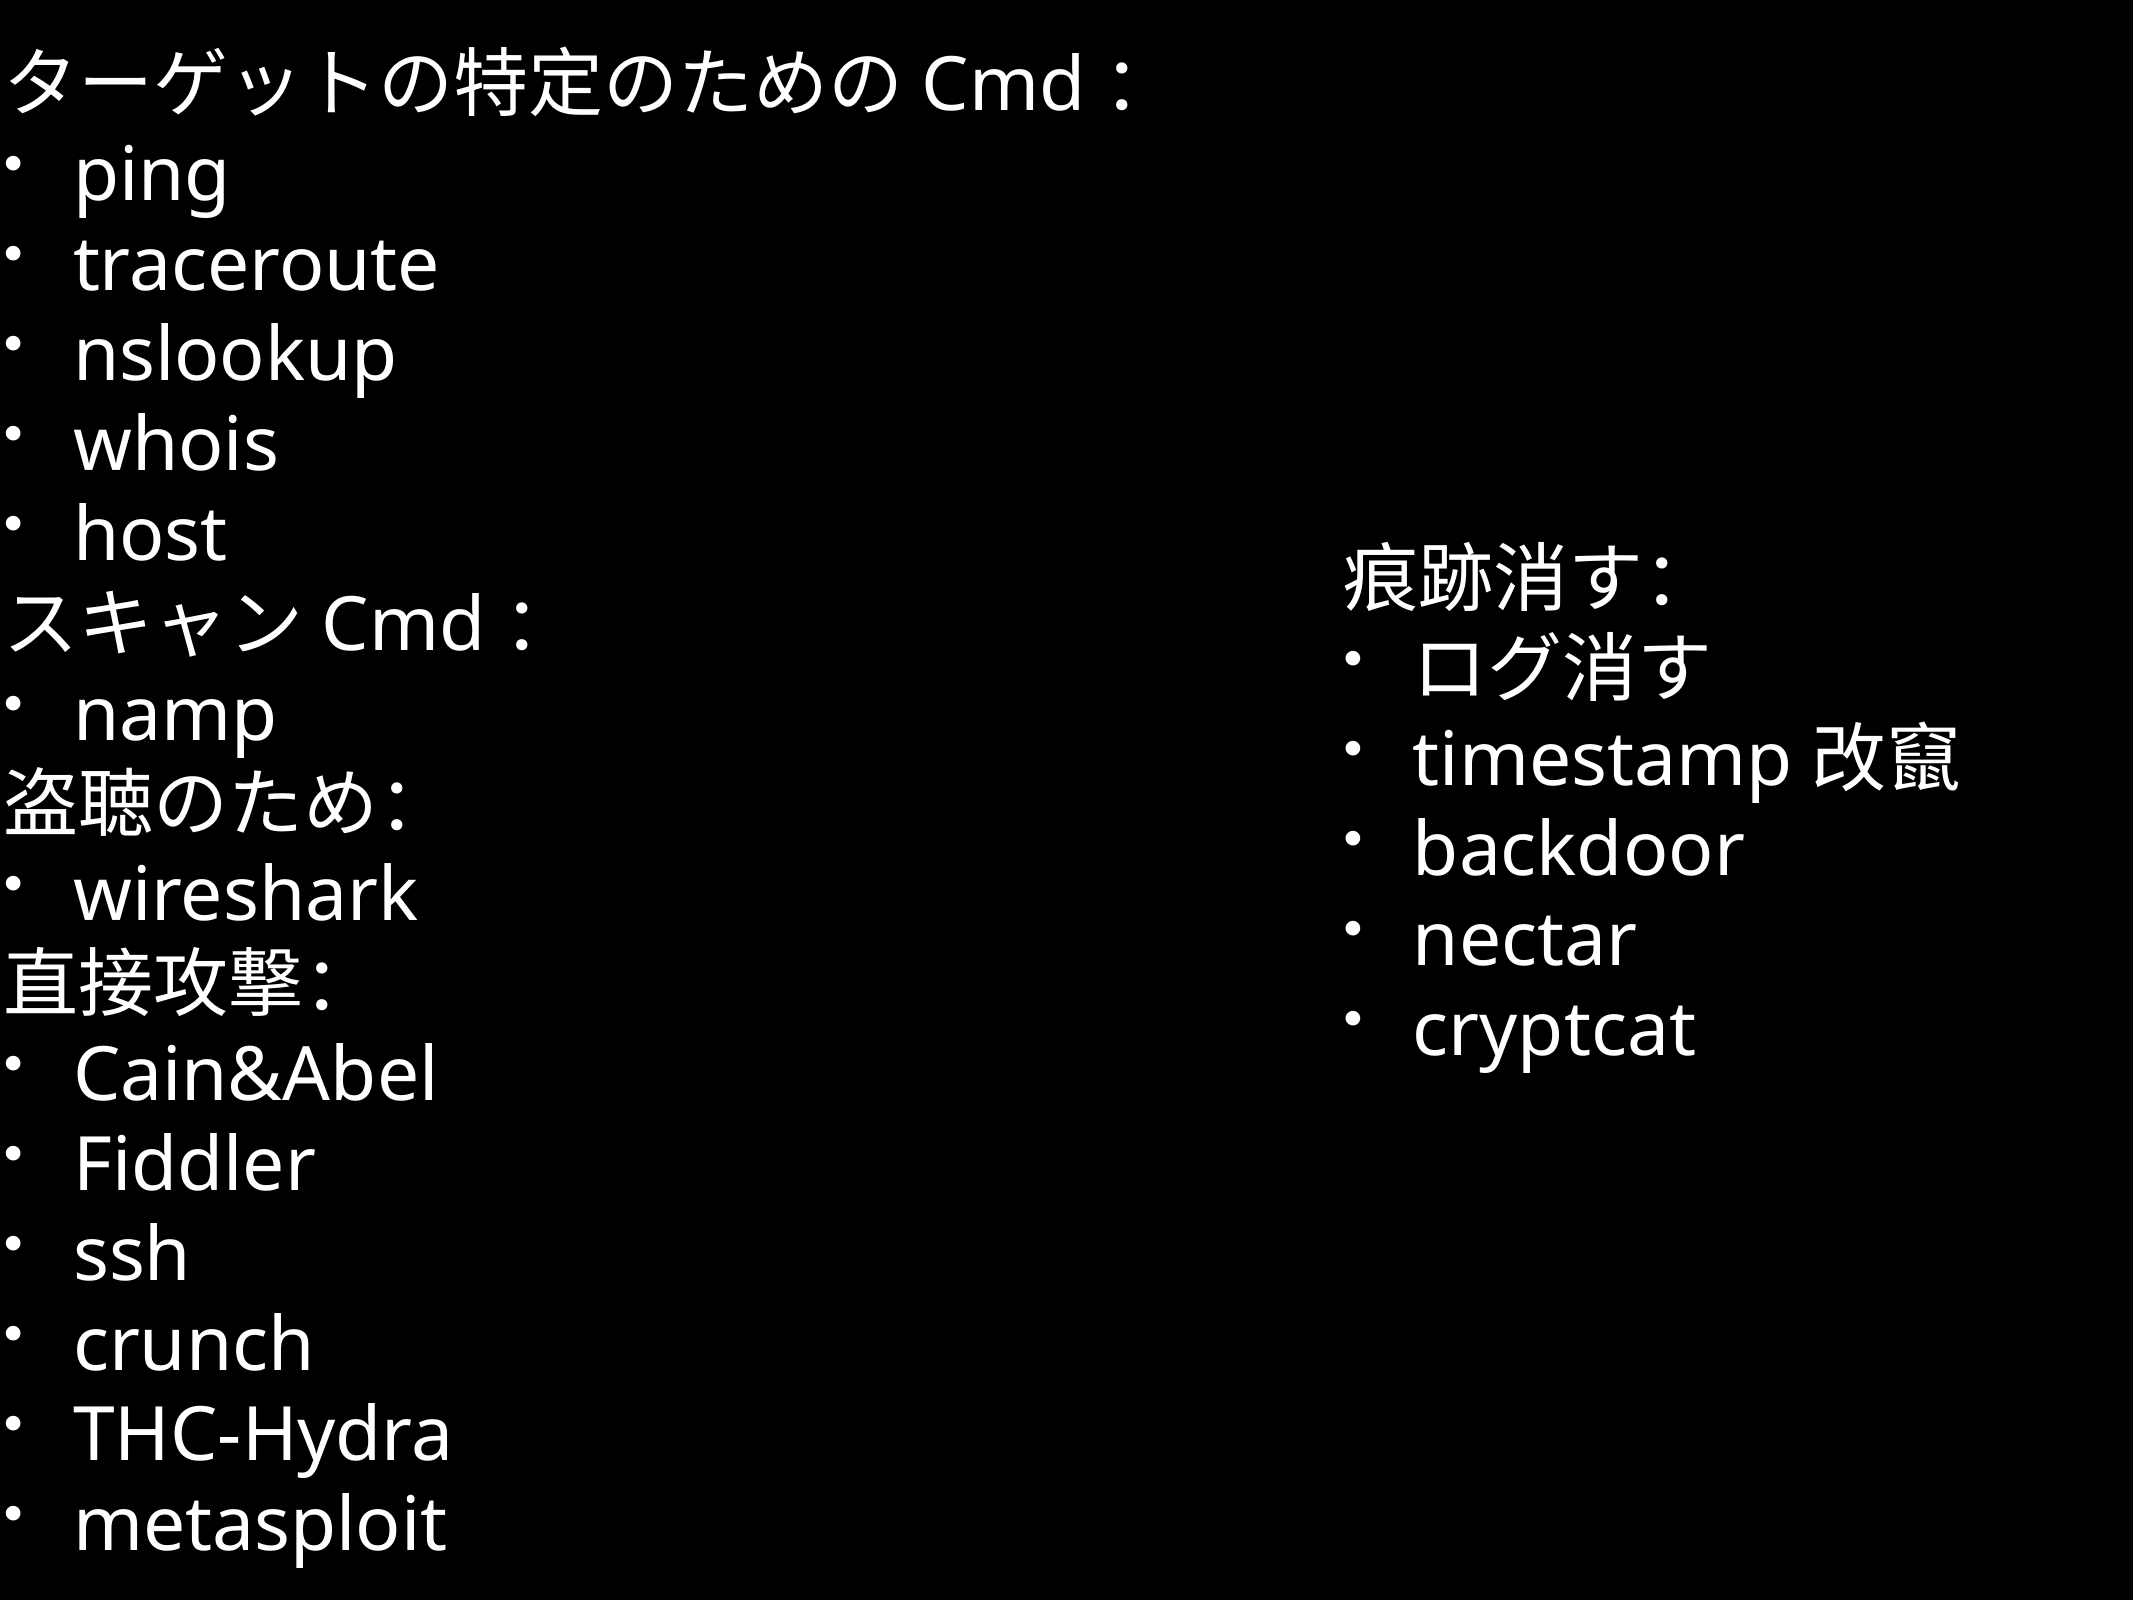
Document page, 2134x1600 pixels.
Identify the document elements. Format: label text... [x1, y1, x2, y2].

text_box ターゲットの特定のためのCmd： ping traceroute nslookup whois host スキャンCmd： namp 盗聴のため： wireshark 直接攻撃： Cain&Abel Fiddler ssh crunch THC-Hydra metasploit [0, 26, 1188, 1574]
text_box 痕跡消す： ログ消す timestamp改竄 backdoor nectar cryptcat [1335, 521, 1970, 1079]
